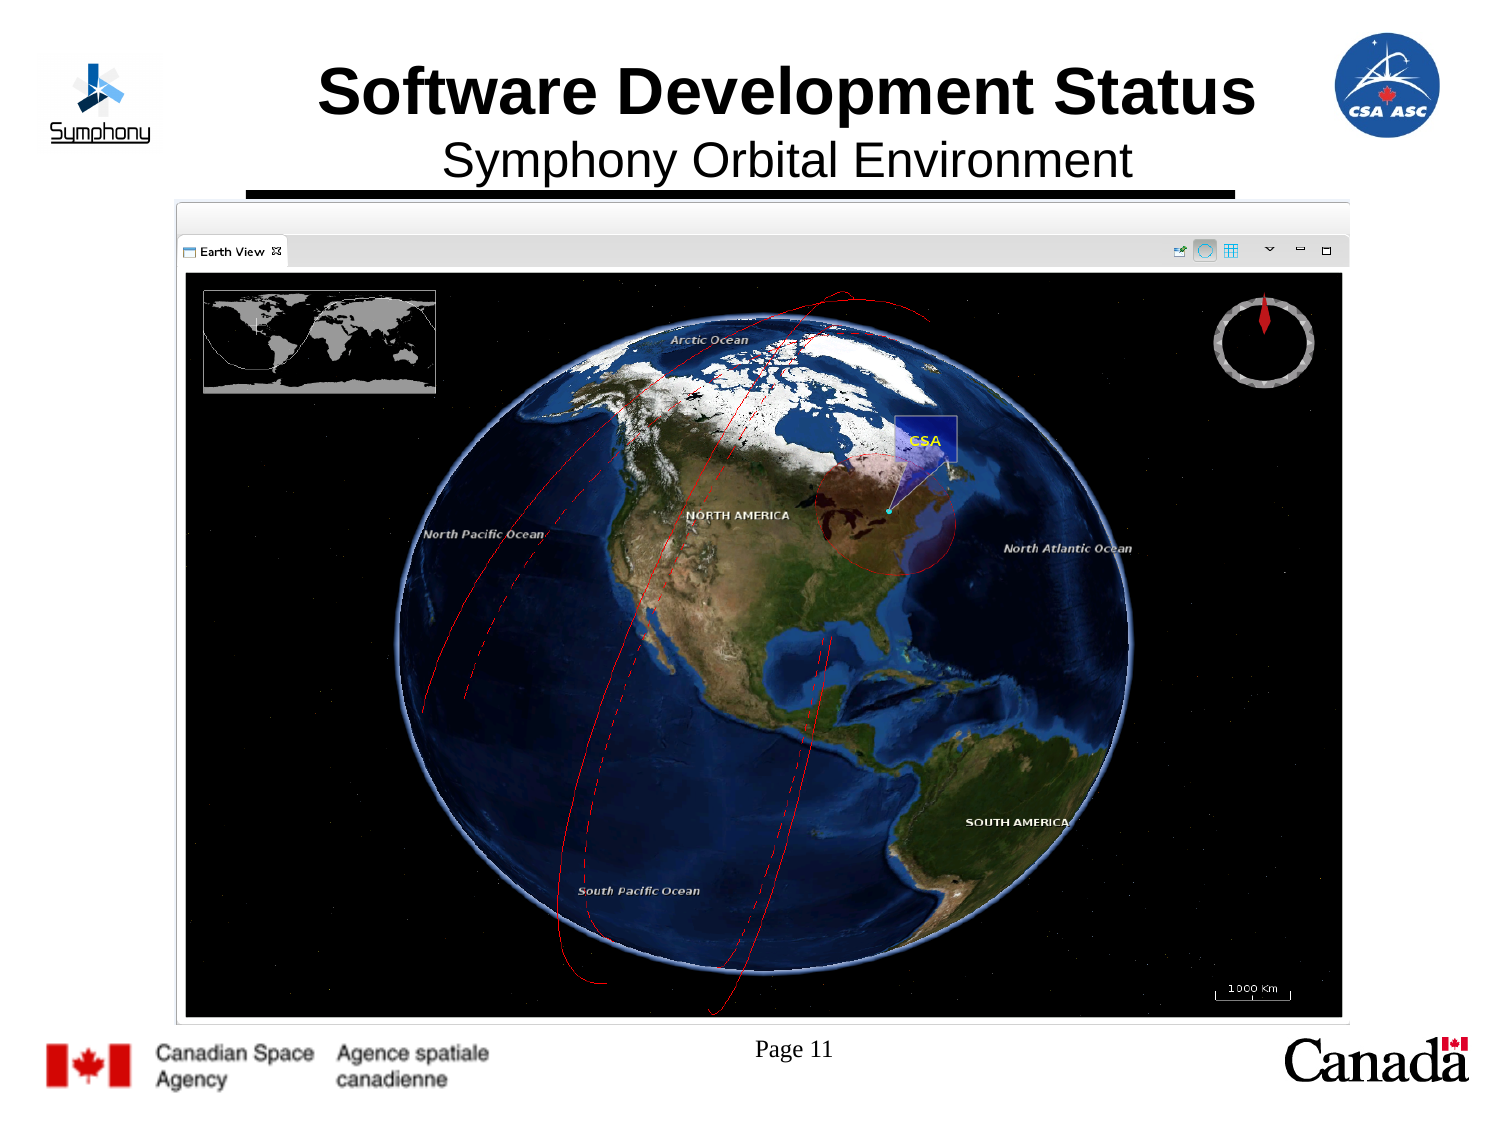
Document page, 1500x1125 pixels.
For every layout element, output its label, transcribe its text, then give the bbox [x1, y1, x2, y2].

picture [1334, 32, 1440, 138]
picture [1279, 1037, 1475, 1082]
picture [37, 199, 1351, 1105]
title Software Development Status Symphony Orbital Environment [261, 49, 1313, 186]
picture [37, 53, 163, 154]
